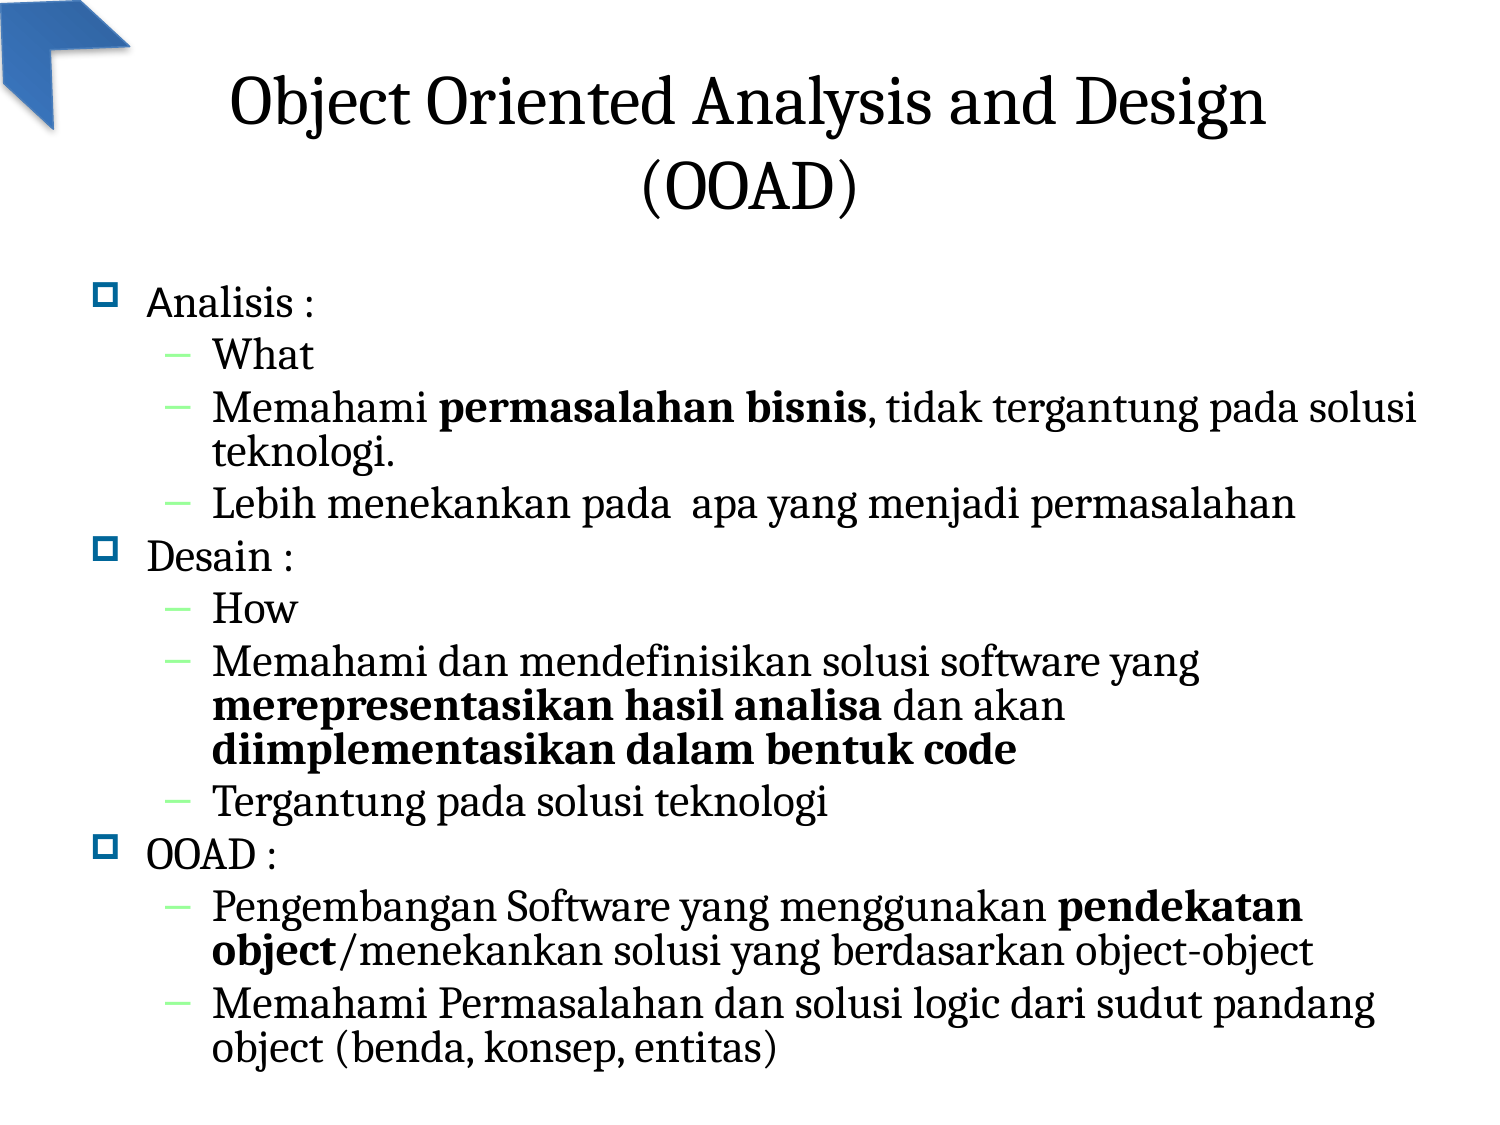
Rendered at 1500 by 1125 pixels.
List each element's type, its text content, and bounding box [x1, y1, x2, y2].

title Object Oriented Analysis and Design (OOAD) [75, 45, 1425, 233]
list Analisis : What Memahami permasalahan bisnis, tidak tergantung pada solusi teknologi. Lebih menekankan pada apa yang menjadi permasalahan Desain : How Memahami dan mendefinisikan solusi software yang merepresentasikan hasil analisa dan akan diimplementasikan dalam bentuk code Tergantung pada solusi teknologi OOAD : Pengembangan Software yang menggunakan pendekatan object/menekankan solusi yang berdasarkan object-object Memahami Permasalahan dan solusi logic dari sudut pandang object (benda, konsep, entitas) [75, 275, 1438, 1025]
text_box [0, 0, 131, 130]
